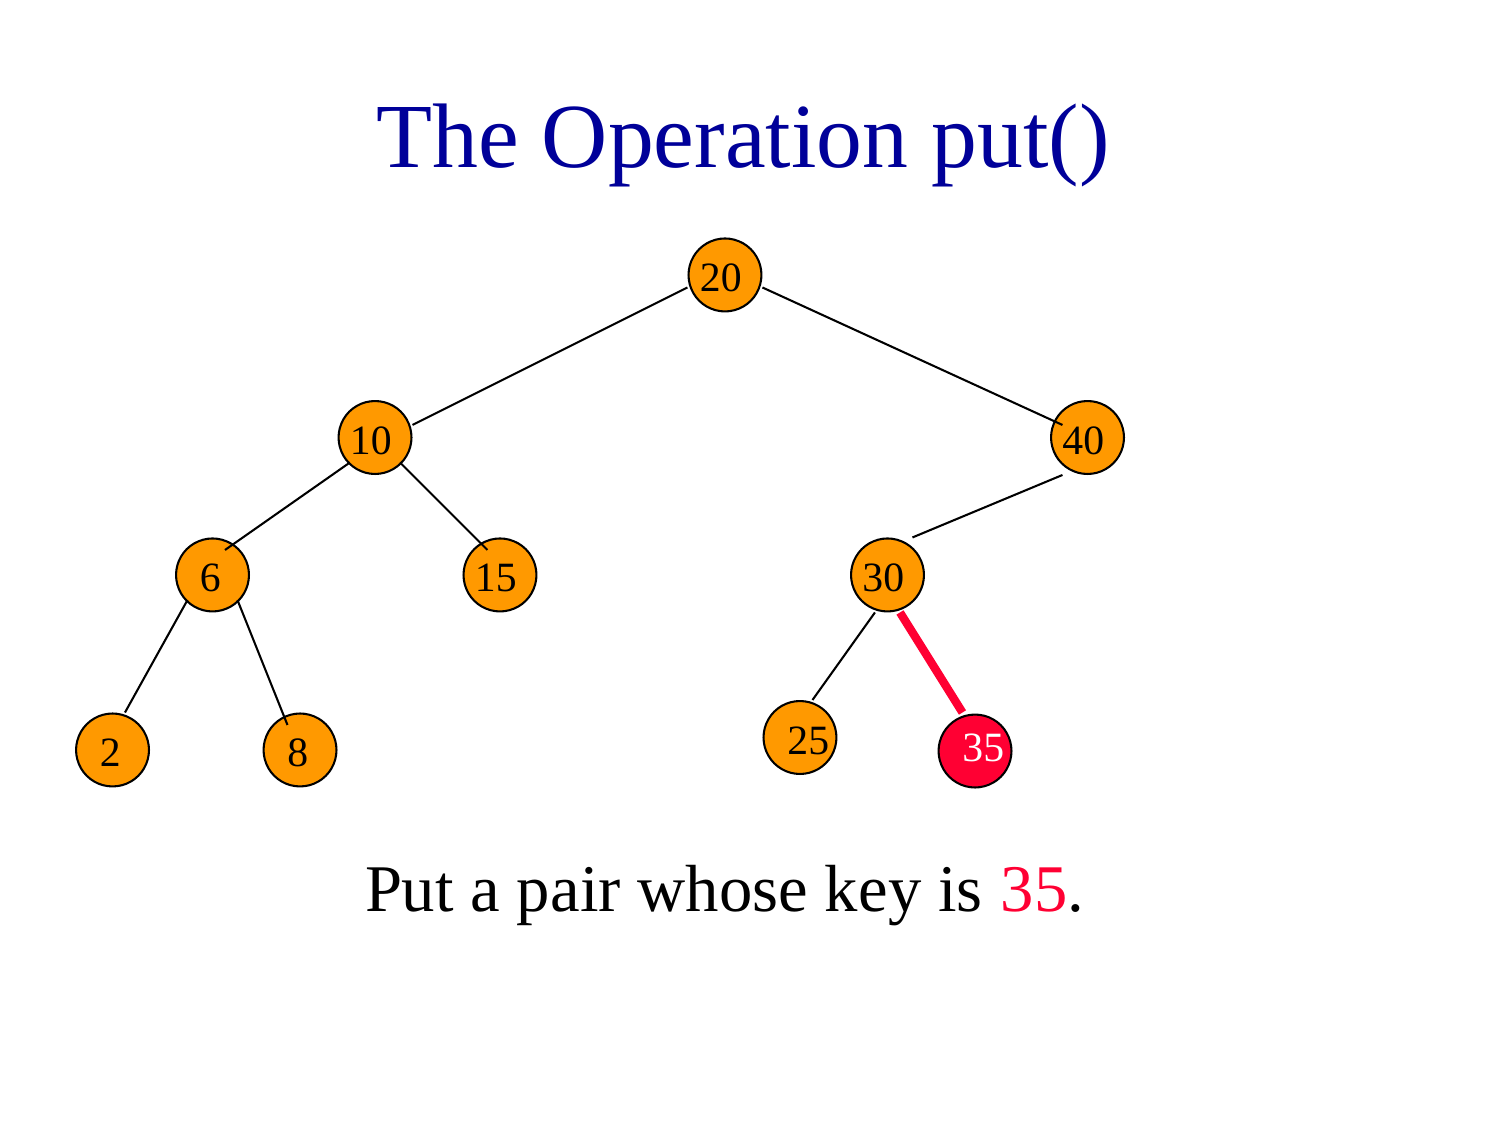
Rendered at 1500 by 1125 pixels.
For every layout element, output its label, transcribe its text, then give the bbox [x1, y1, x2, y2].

title The Operation put() [12, 37, 1475, 225]
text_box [75, 238, 1125, 787]
text_box Put a pair whose key is 35. [349, 837, 1100, 933]
